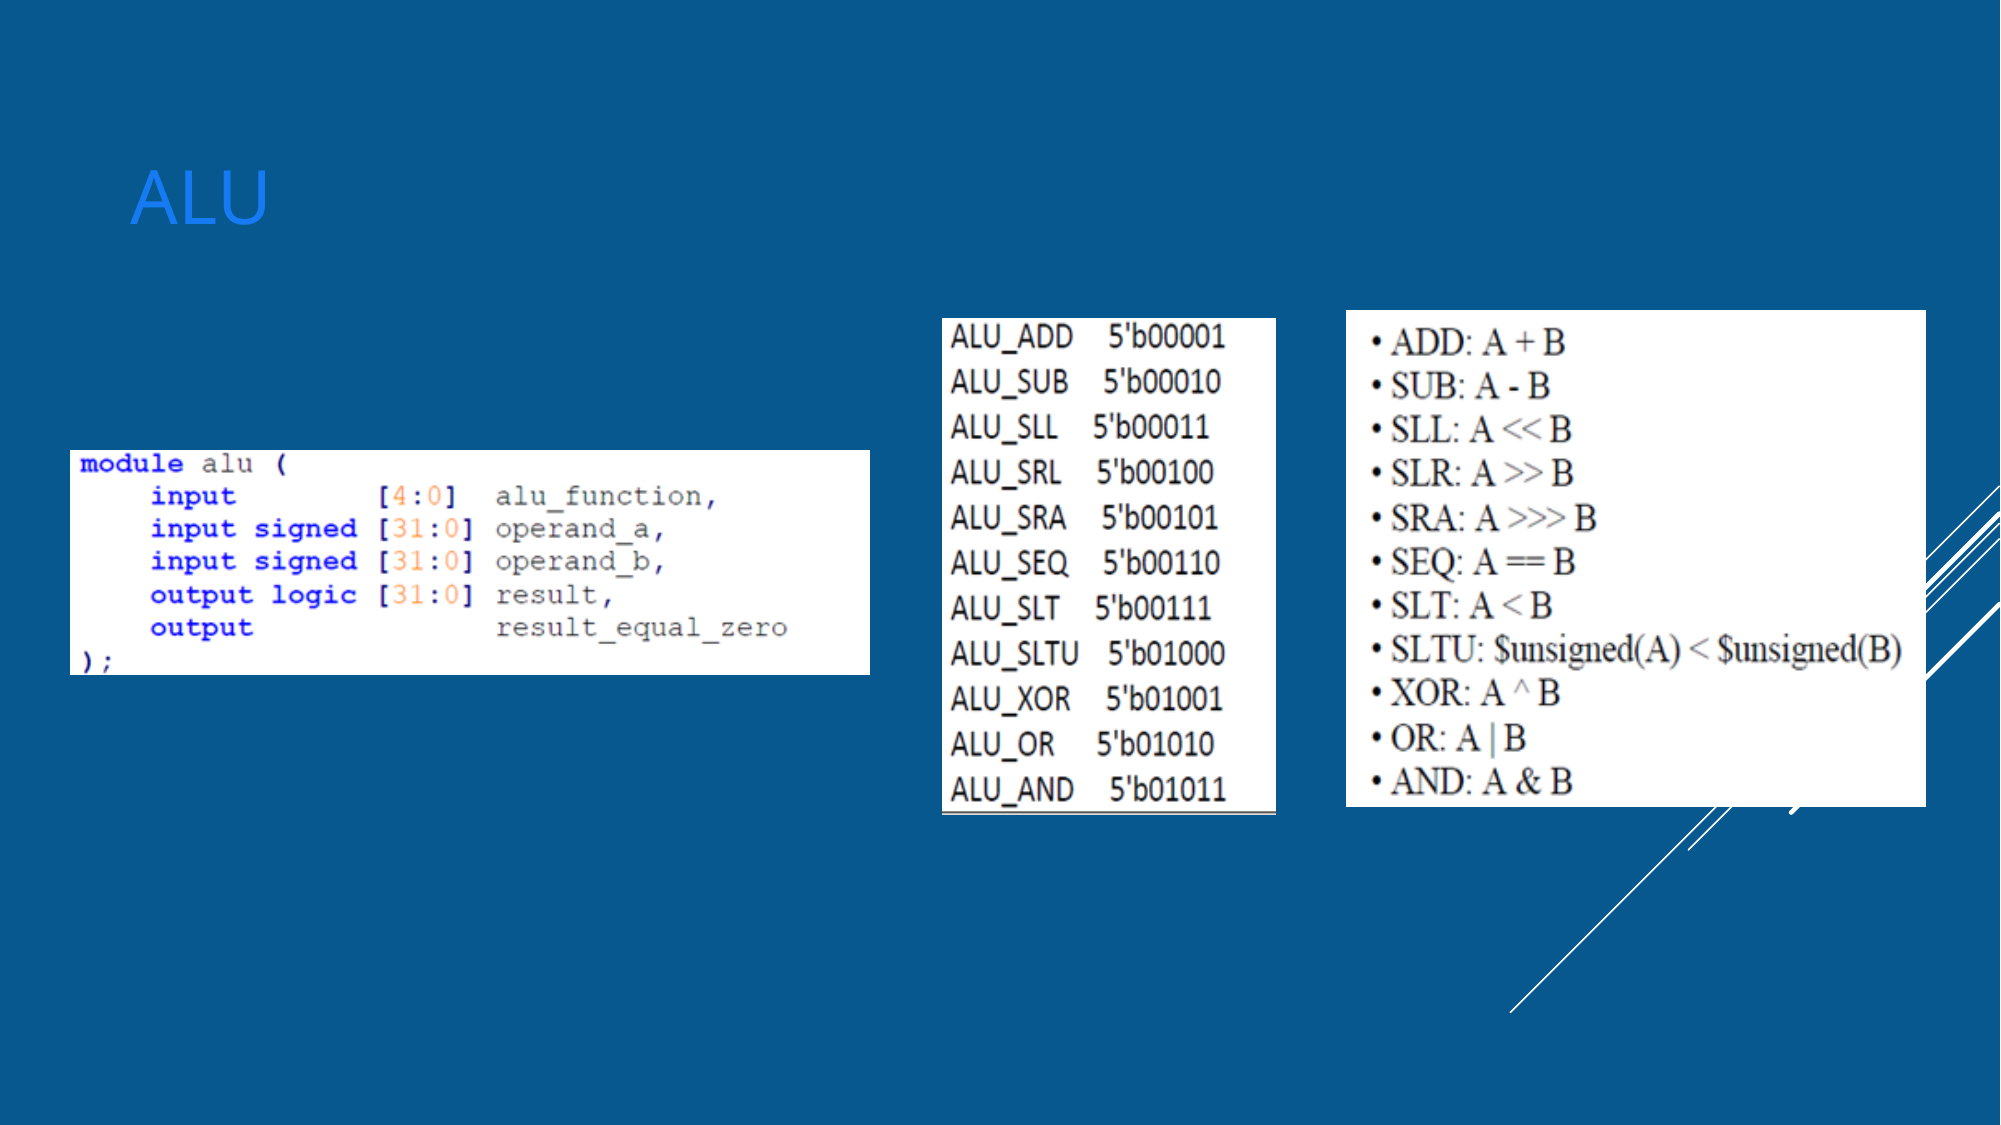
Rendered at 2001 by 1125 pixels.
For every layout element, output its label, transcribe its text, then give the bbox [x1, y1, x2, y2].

picture [942, 318, 1276, 815]
title ALU [115, 71, 1516, 319]
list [69, 450, 871, 675]
picture [1346, 310, 1926, 807]
